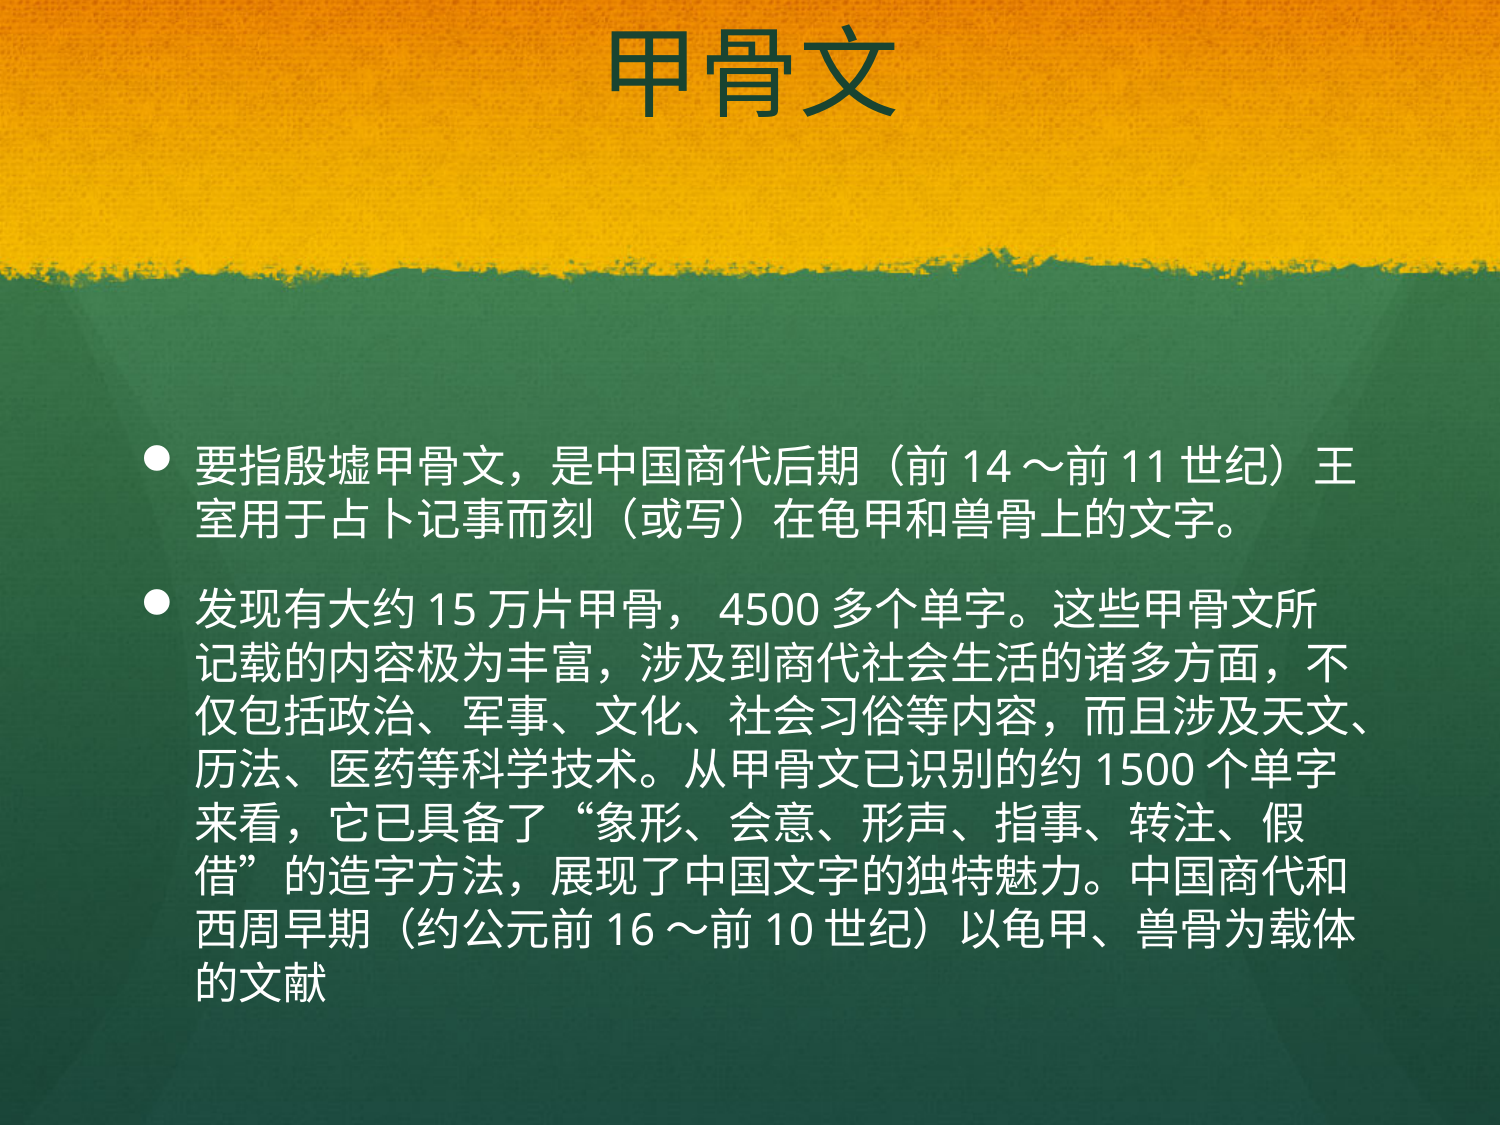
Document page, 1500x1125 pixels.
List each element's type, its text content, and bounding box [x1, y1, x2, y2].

list 要指殷墟甲骨文，是中国商代后期（前14～前11世纪）王室用于占卜记事而刻（或写）在龟甲和兽骨上的文字。 发现有大约15万片甲骨，4500多个单字。这些甲骨文所记载的内容极为丰富，涉及到商代社会生活的诸多方面，不仅包括政治、军事、文化、社会习俗等内容，而且涉及天文、历法、医药等科学技术。从甲骨文已识别的约1500个单字来看，它已具备了“象形、会意、形声、指事、转注、假借”的造字方法，展现了中国文字的独特魅力。中国商代和西周早期（约公元前16～前10世纪）以龟甲、兽骨为载体的文献 [125, 339, 1375, 1026]
picture [0, 0, 1500, 1125]
title 甲骨文 [125, 13, 1375, 246]
